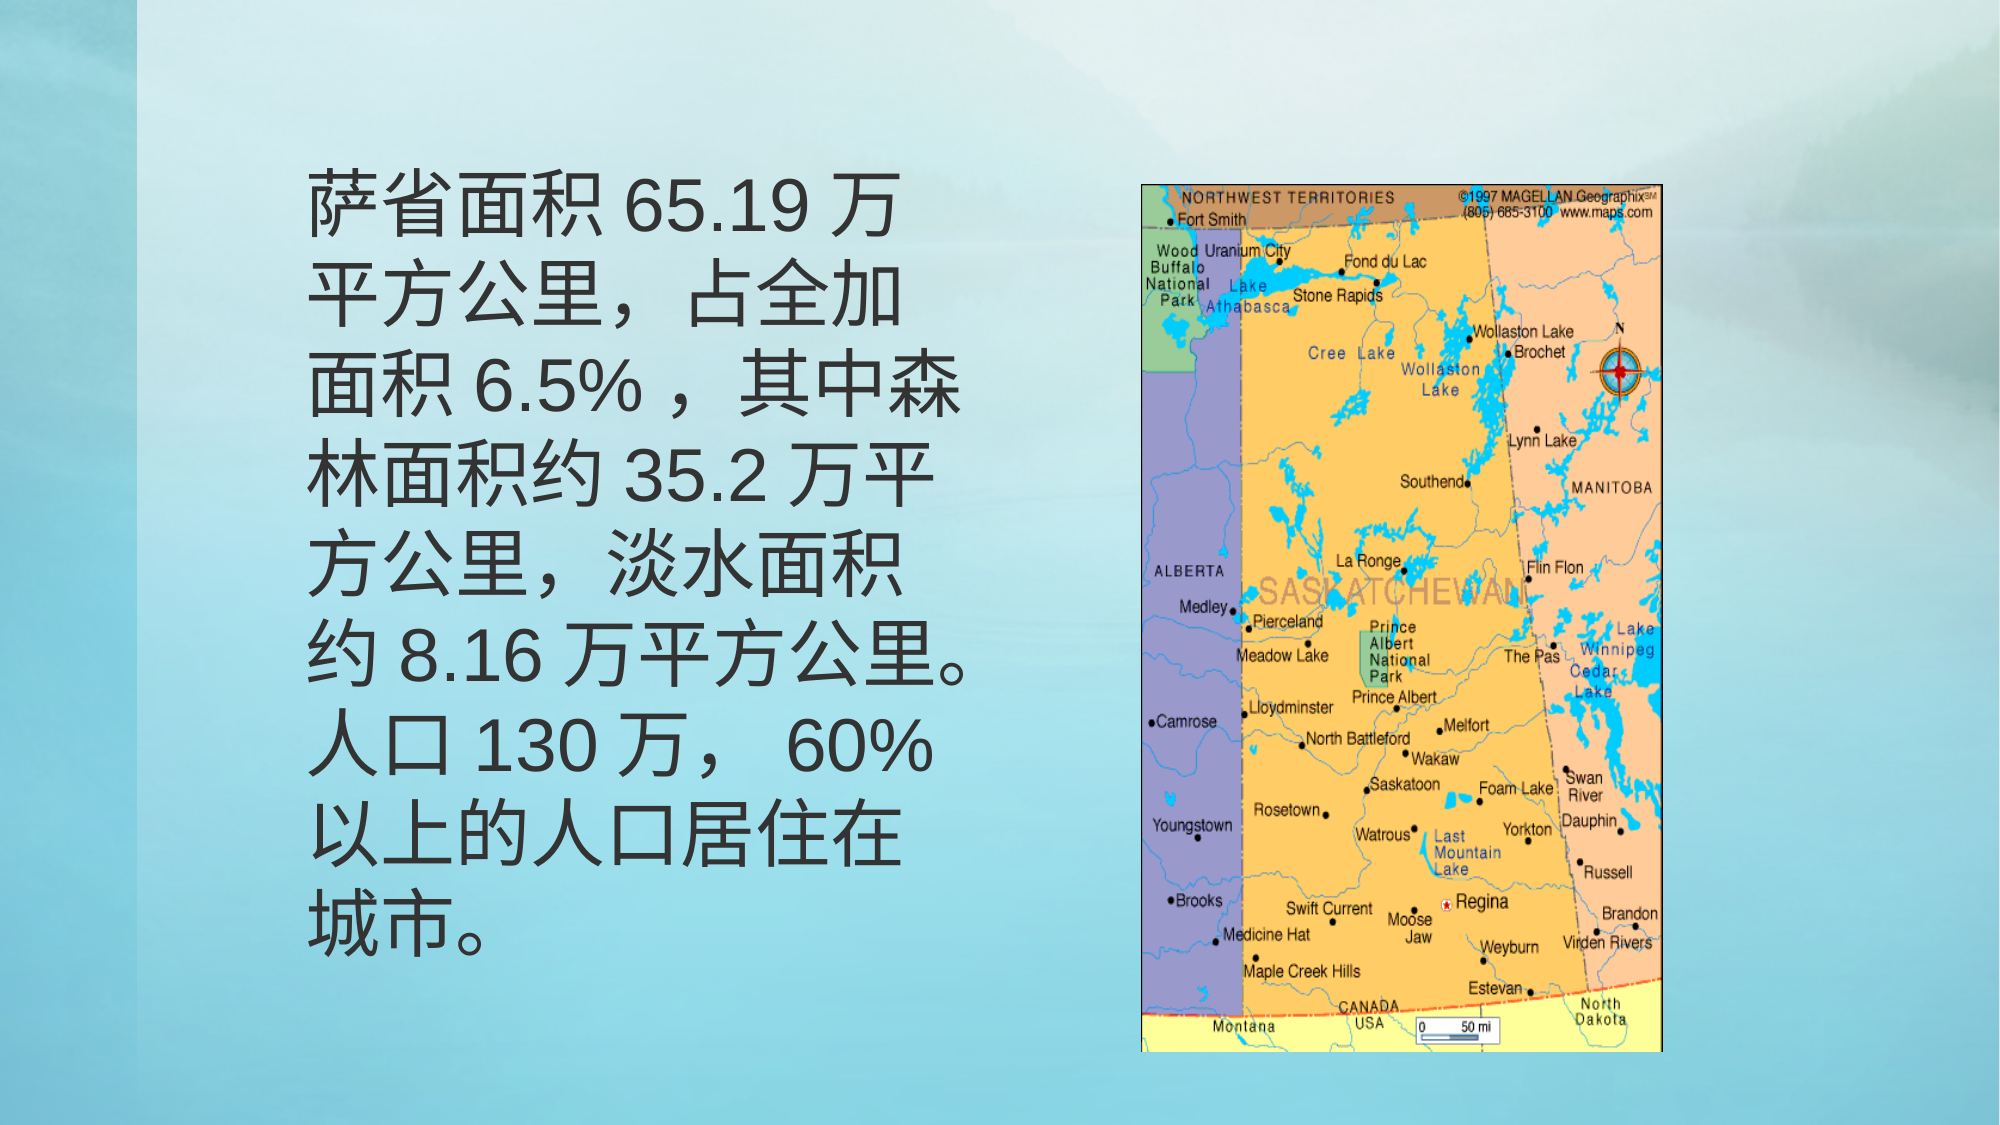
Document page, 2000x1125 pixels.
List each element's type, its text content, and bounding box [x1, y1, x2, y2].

picture [0, 0, 2000, 1125]
text_box 萨省面积65.19万平方公里，占全加面积6.5%，其中森林面积约35.2万平方公里，淡水面积约8.16万平方公里。人口130万，60%以上的人口居住在城市。 [291, 148, 988, 974]
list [1141, 184, 1663, 1052]
